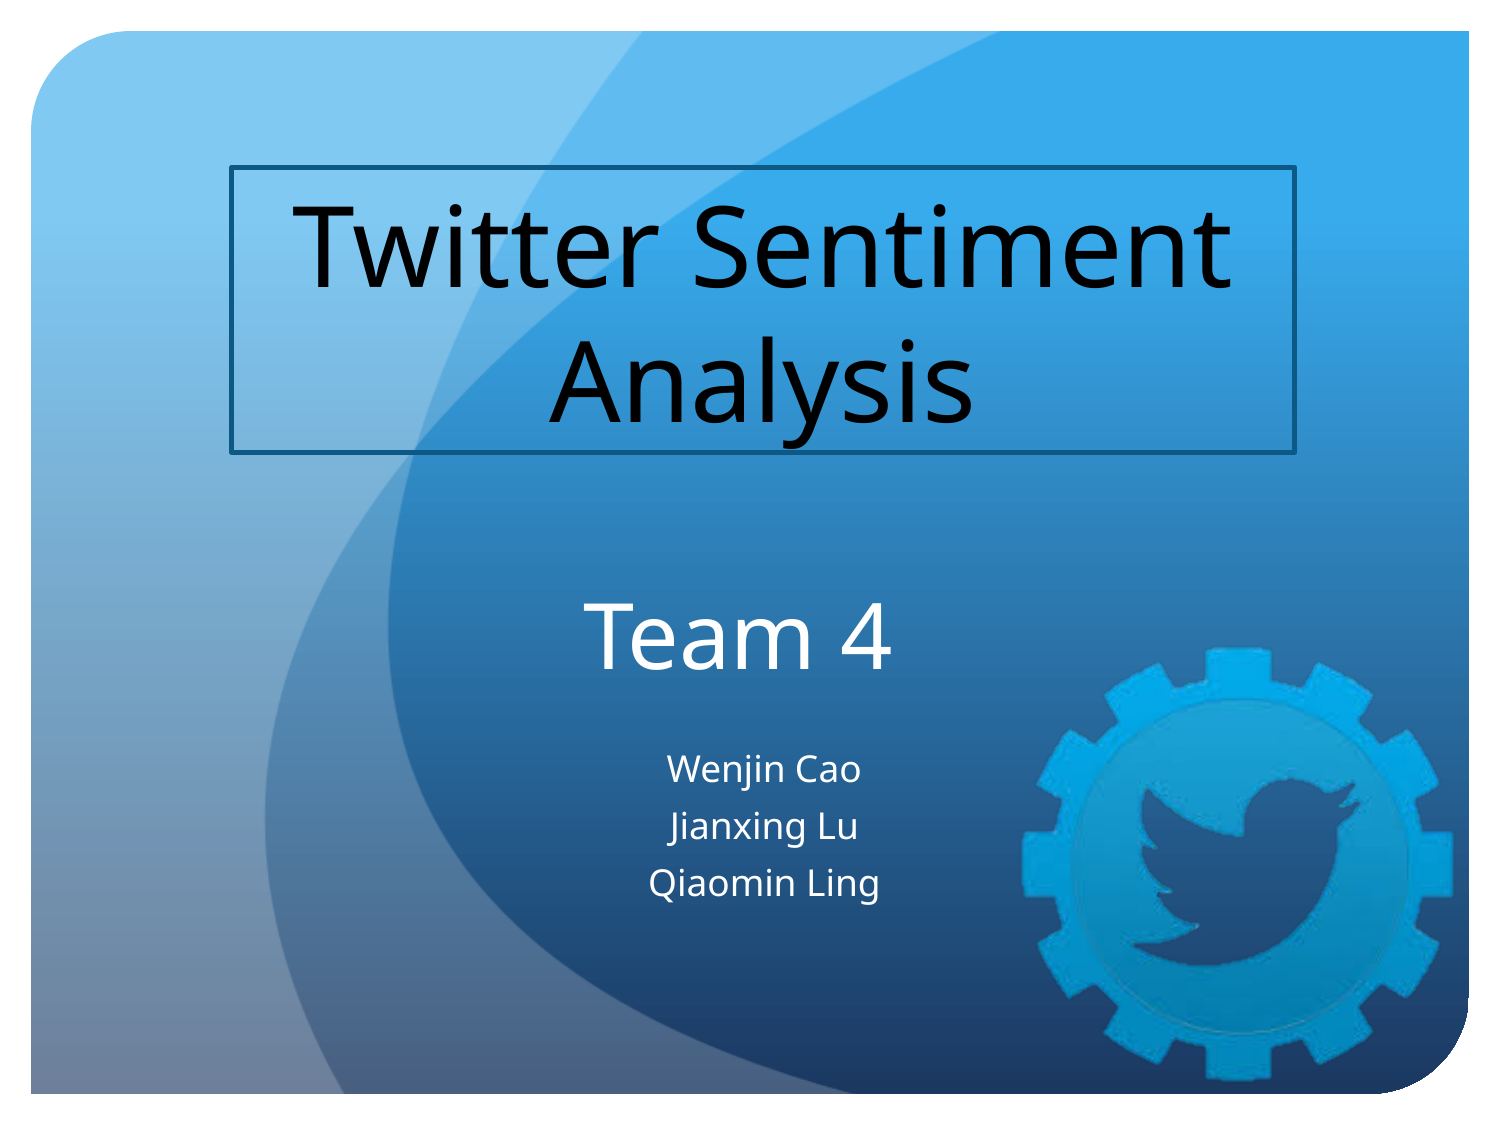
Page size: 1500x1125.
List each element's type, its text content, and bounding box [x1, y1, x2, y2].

text_box Twitter Sentiment Analysis [229, 165, 1297, 455]
subtitle Wenjin Cao Jianxing Lu Qiaomin Ling [606, 738, 923, 914]
picture [25, 30, 1474, 1100]
title Team 4 [541, 542, 908, 695]
